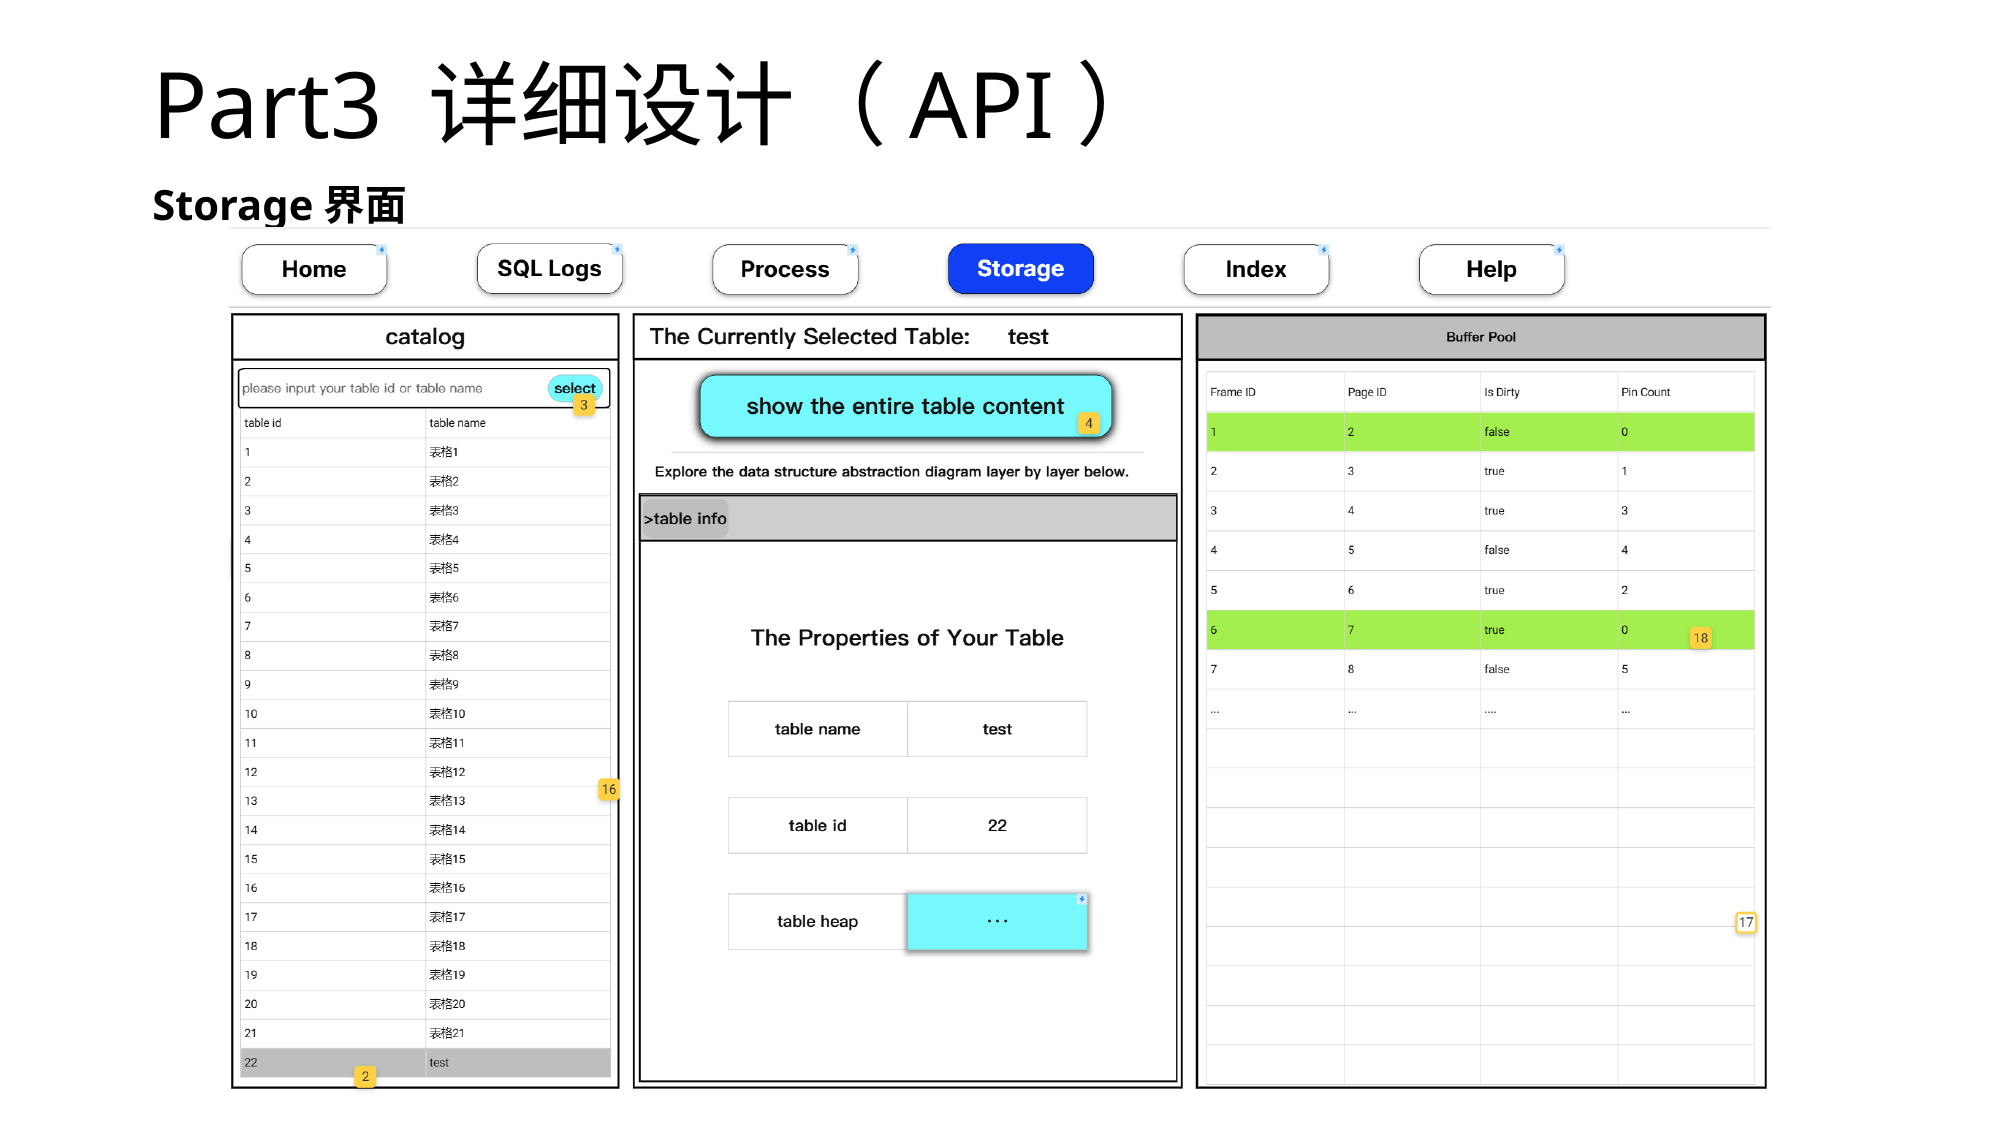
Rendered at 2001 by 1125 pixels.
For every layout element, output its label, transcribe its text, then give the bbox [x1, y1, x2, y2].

picture [229, 227, 1771, 1099]
title Part3 详细设计（API） [137, 0, 1863, 135]
list Storage界面 [137, 135, 1947, 1125]
